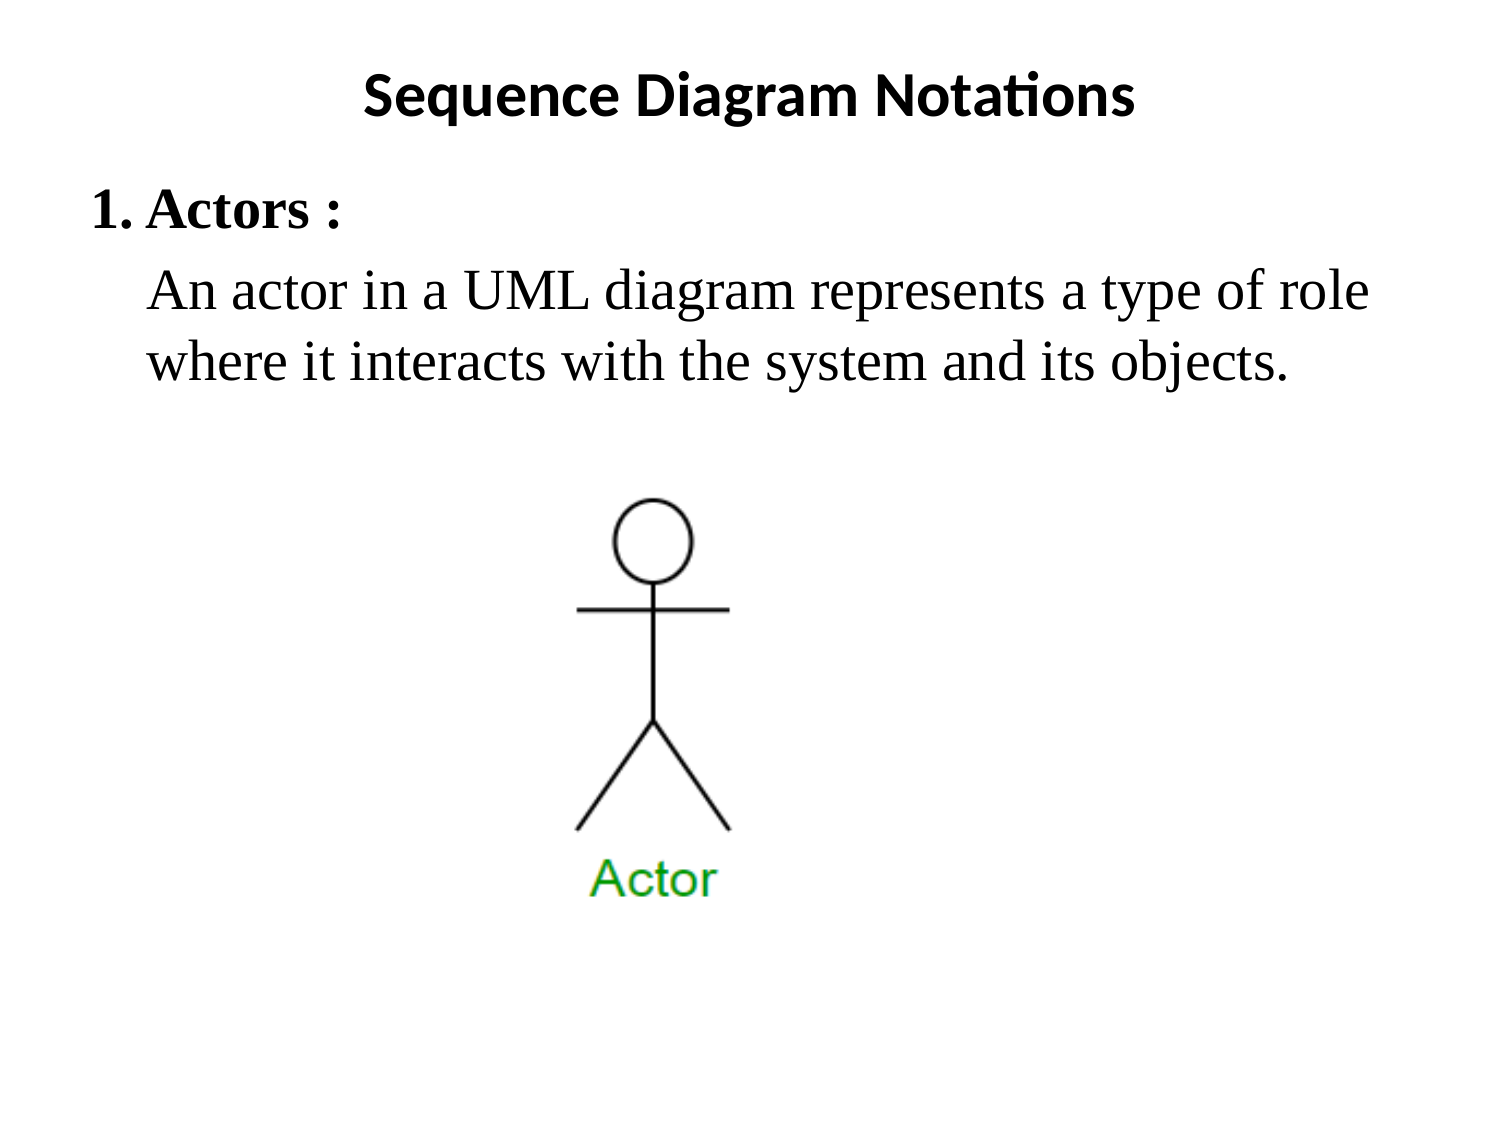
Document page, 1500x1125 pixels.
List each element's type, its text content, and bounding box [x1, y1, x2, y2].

title Sequence Diagram Notations [75, 45, 1425, 138]
list 1. Actors : An actor in a UML diagram represents a type of role where it interacts with the system and its objects. [75, 162, 1425, 1075]
picture [524, 474, 801, 963]
